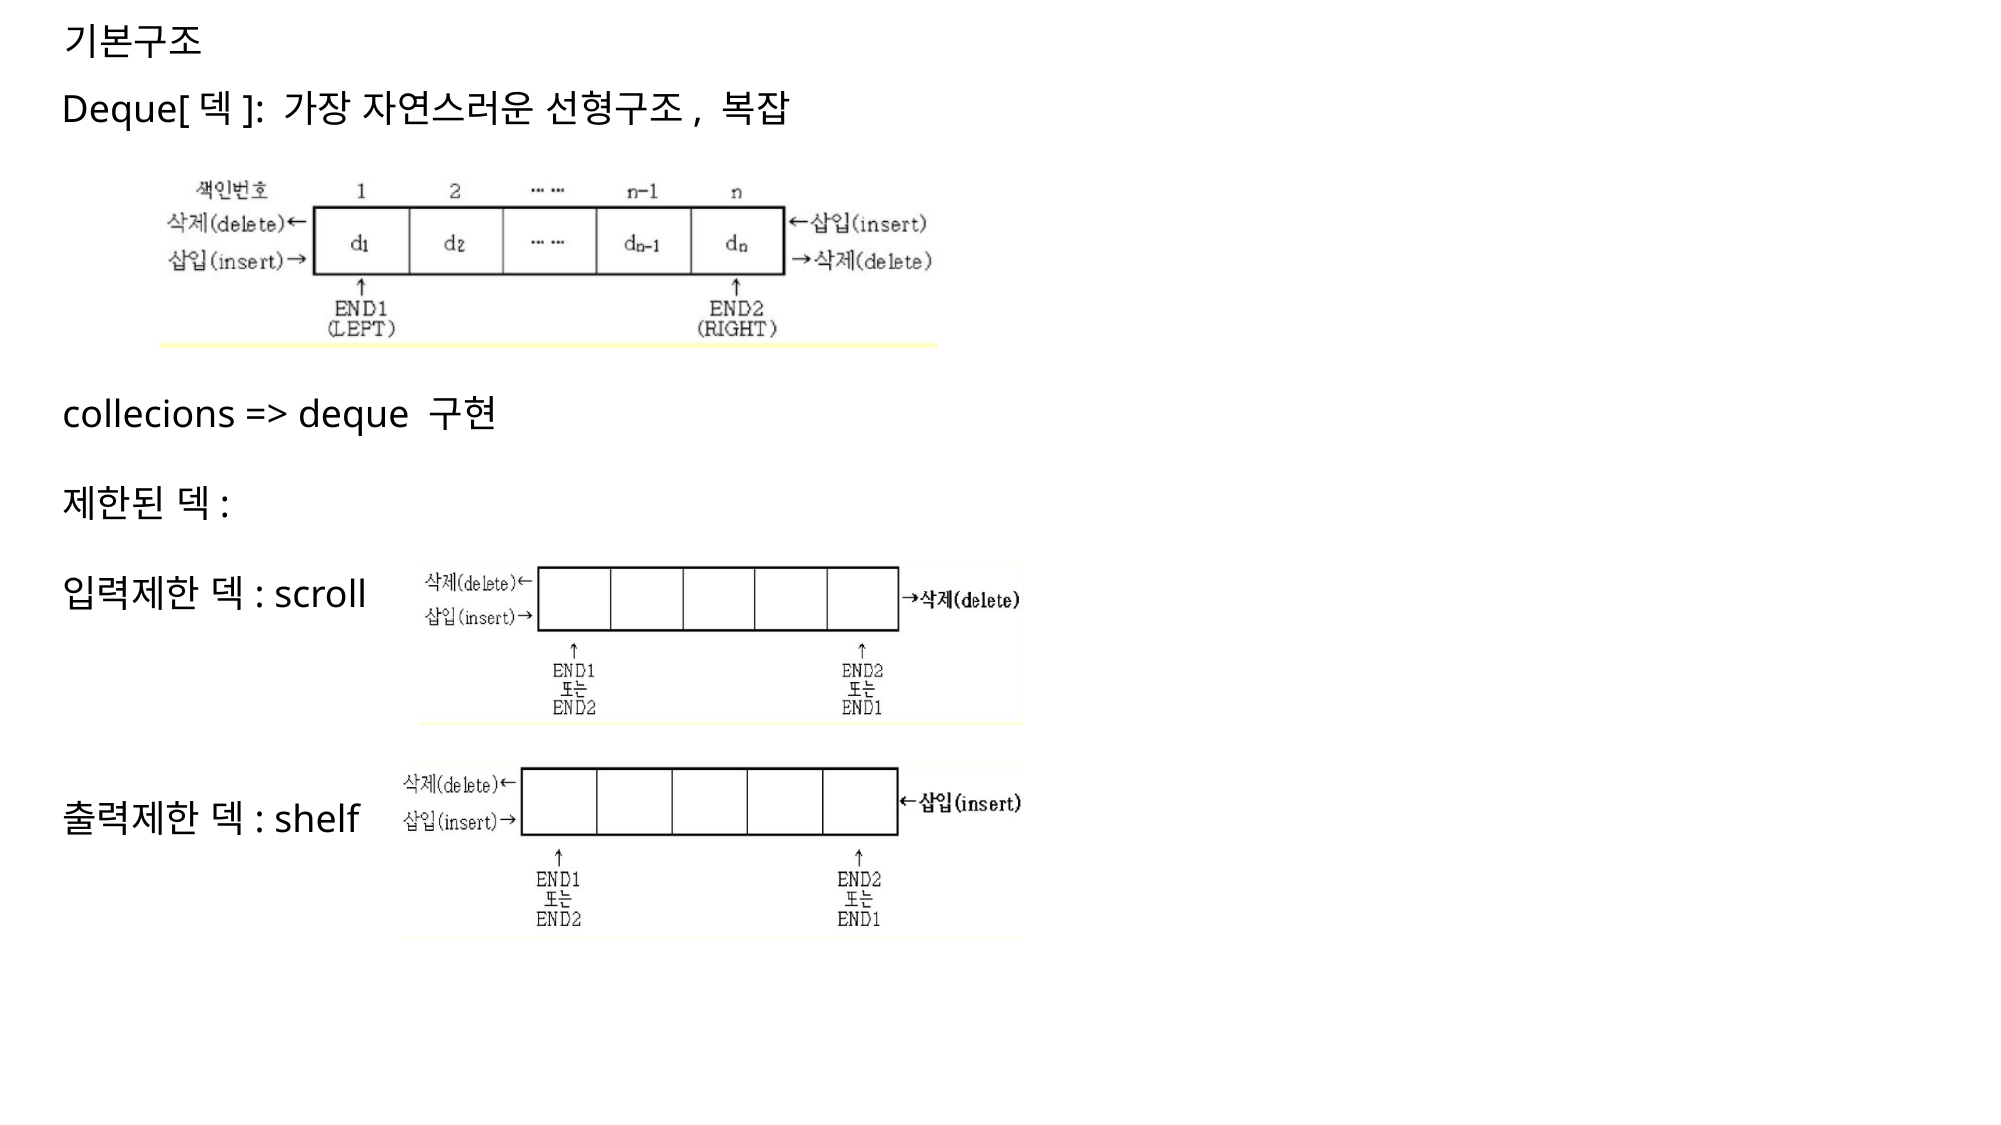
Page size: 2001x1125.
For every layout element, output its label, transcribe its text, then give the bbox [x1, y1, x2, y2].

picture [159, 173, 938, 348]
picture [400, 765, 1024, 939]
text_box collecions => deque 구현 제한된 덱: 입력제한 덱: scroll 출력제한 덱: shelf [47, 382, 513, 848]
text_box Deque[덱]: 가장 자연스러운 선형구조, 복잡 [46, 77, 806, 138]
text_box 기본구조 [50, 10, 218, 71]
picture [419, 565, 1024, 725]
